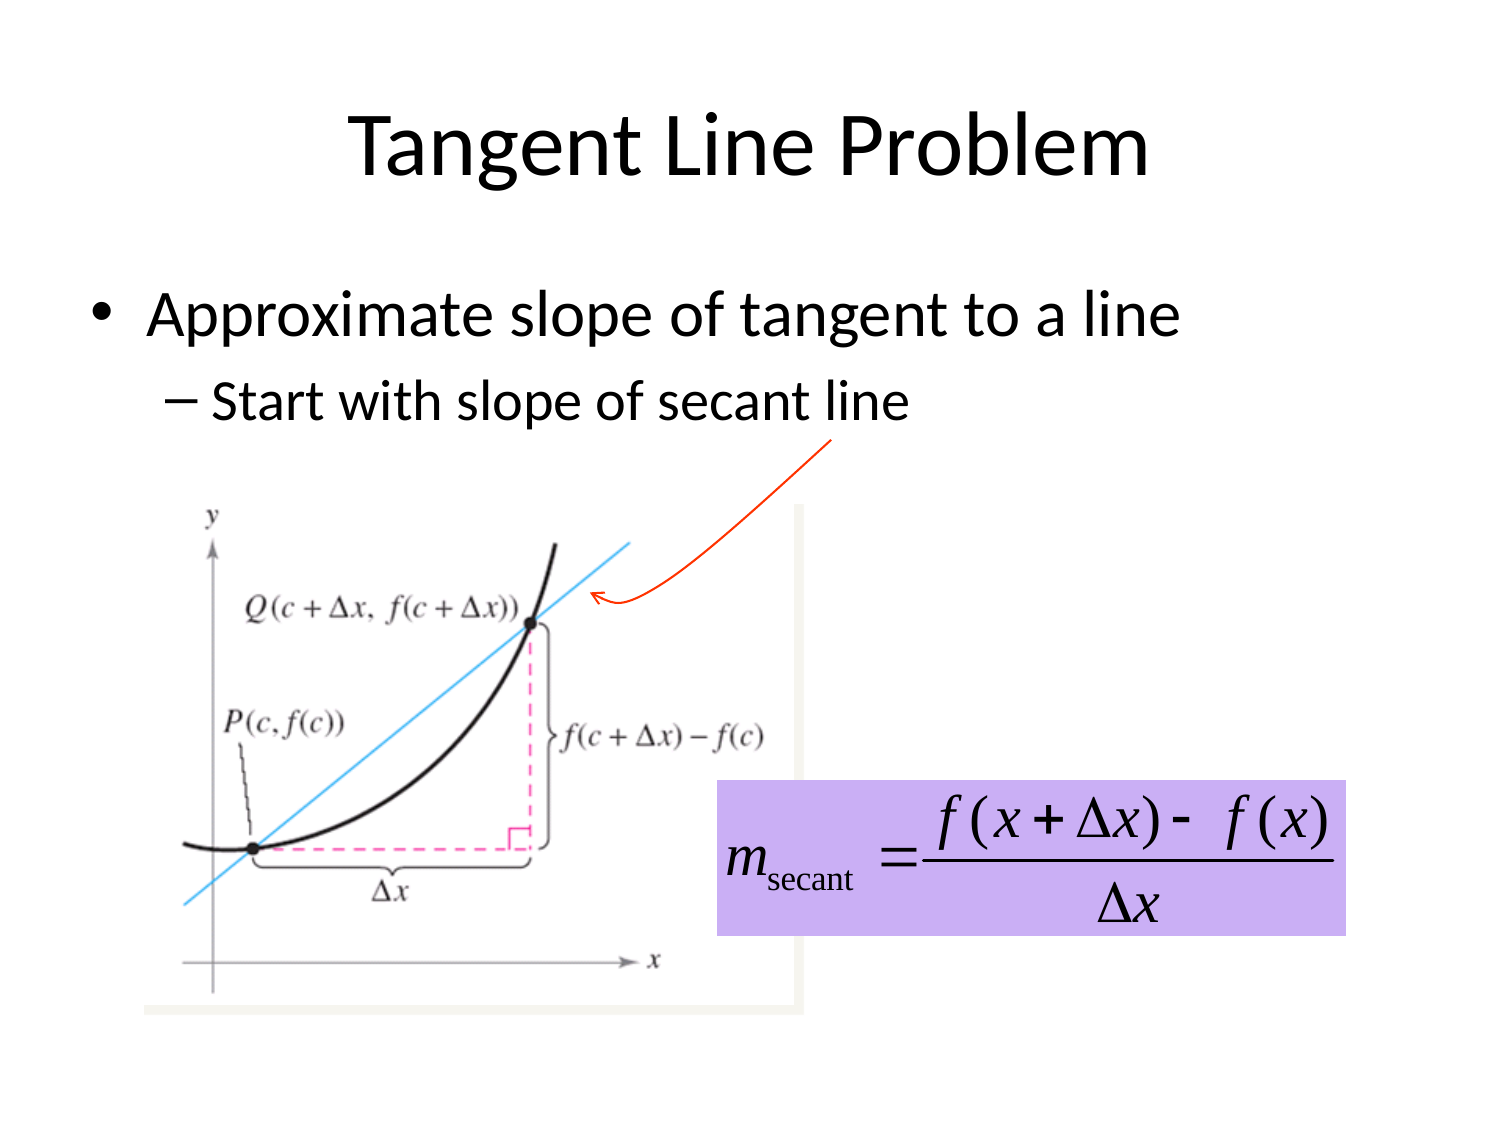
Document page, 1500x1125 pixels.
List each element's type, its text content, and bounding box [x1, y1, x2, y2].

picture [131, 491, 794, 1005]
list Approximate slope of tangent to a line Start with slope of secant line [75, 262, 1425, 1005]
title Tangent Line Problem [75, 45, 1425, 233]
text_box [751, 439, 832, 490]
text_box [716, 779, 1347, 936]
